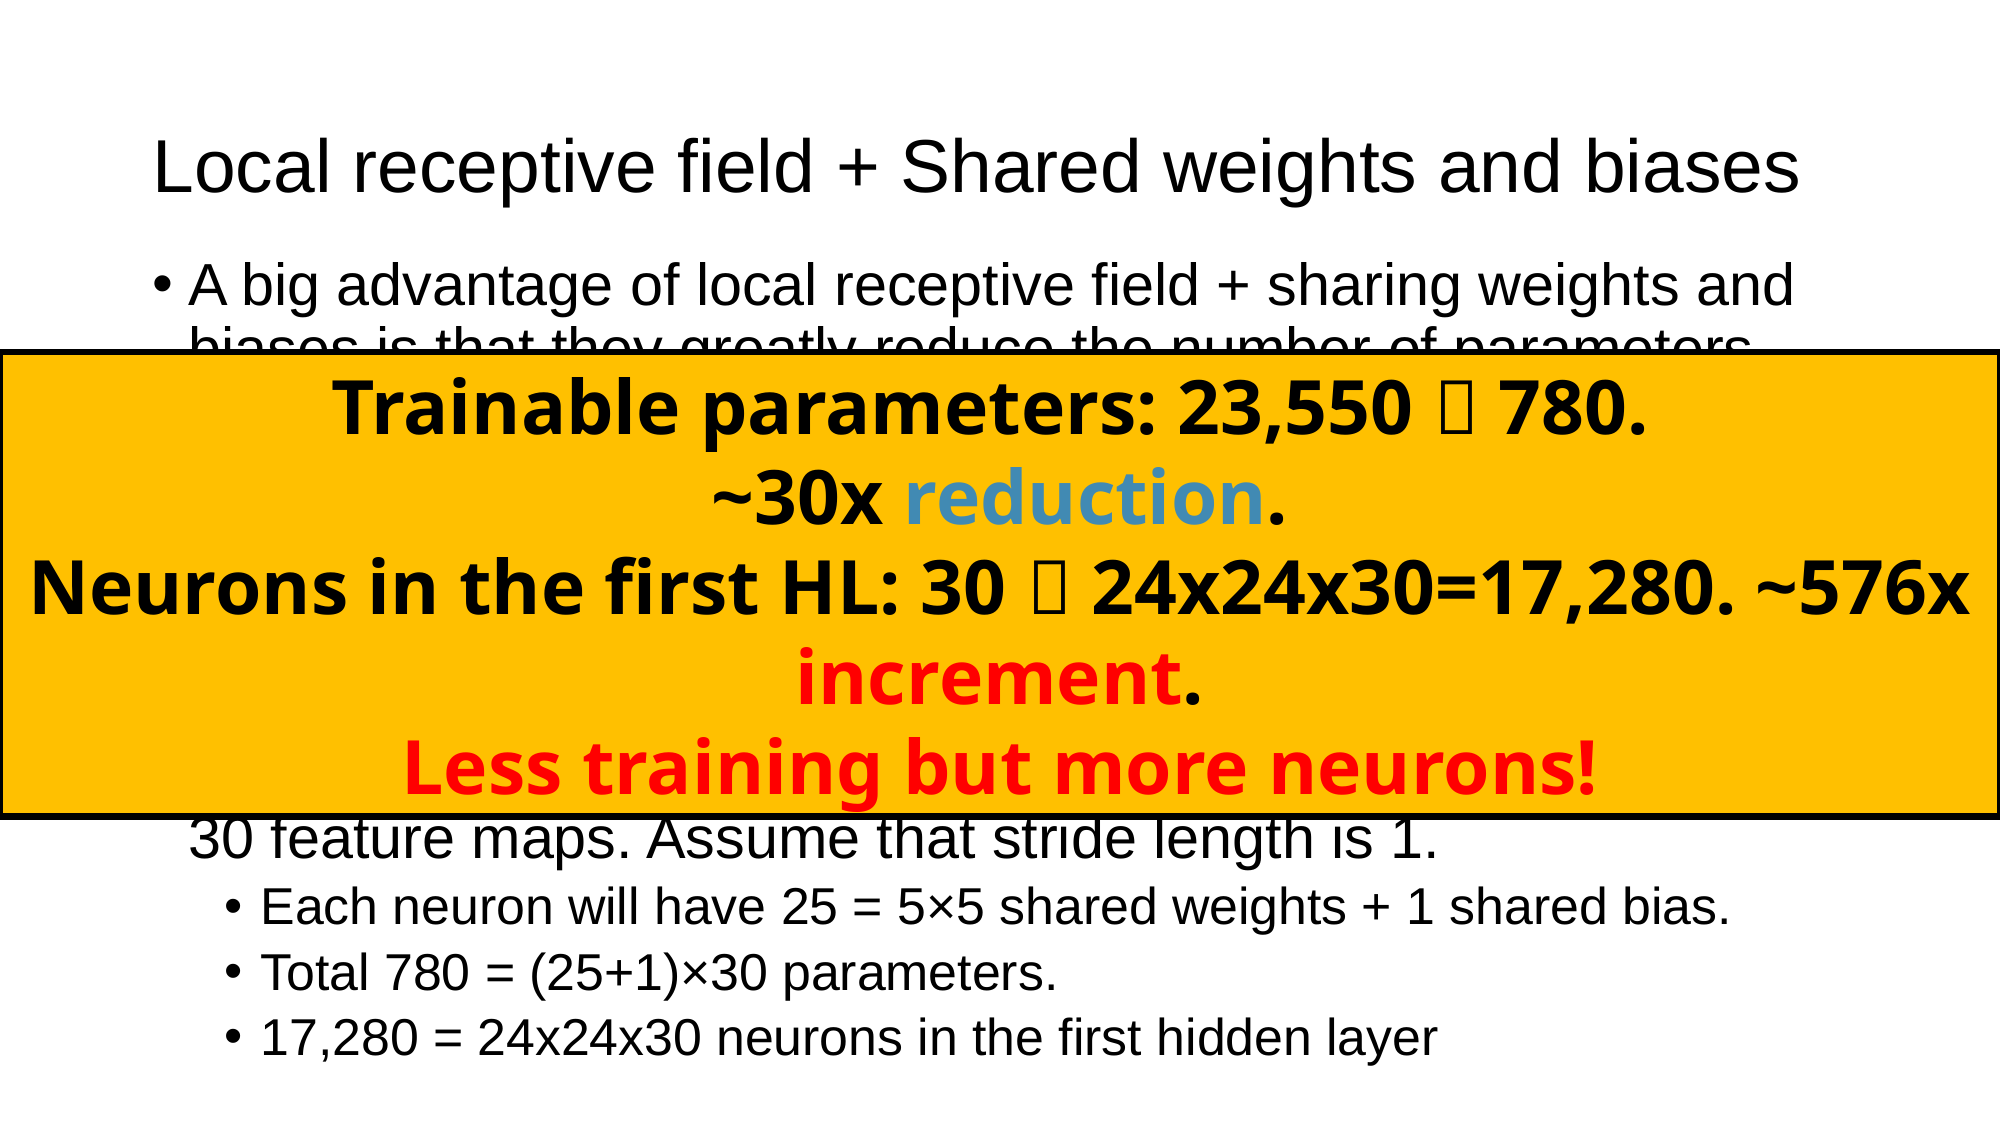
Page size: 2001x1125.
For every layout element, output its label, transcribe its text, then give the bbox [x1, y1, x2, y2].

text_box Trainable parameters: 23,550  780. ~30x reduction. Neurons in the first HL: 30  24x24x30=17,280. ~576x increment. Less training but more neurons! [0, 351, 2000, 817]
list A big advantage of local receptive field + sharing weights and biases is that they greatly reduce the number of parameters involved in a convolutional network. Suppose we have a fully connected first layer with 30 neurons. Each neuron will have 784 = 28×28 weights + 1 bias. Totally 23,550 = (784+1)×30 trainable parameters. 30 neurons in the first hidden layer. Suppose we have a local receptive field based first layer with 30 feature maps. Assume that stride length is 1. Each neuron will have 25 = 5×5 shared weights + 1 shared bias. Total 780 = (25+1)×30 parameters. 17,280 = 24x24x30 neurons in the first hidden layer [137, 246, 1863, 351]
title Local receptive field + Shared weights and biases [137, 59, 1863, 246]
list A big advantage of local receptive field + sharing weights and biases is that they greatly reduce the number of parameters involved in a convolutional network. Suppose we have a fully connected first layer with 30 neurons. Each neuron will have 784 = 28×28 weights + 1 bias. Totally 23,550 = (784+1)×30 trainable parameters. 30 neurons in the first hidden layer. Suppose we have a local receptive field based first layer with 30 feature maps. Assume that stride length is 1. Each neuron will have 25 = 5×5 shared weights + 1 shared bias. Total 780 = (25+1)×30 parameters. 17,280 = 24x24x30 neurons in the first hidden layer [137, 817, 1863, 1125]
